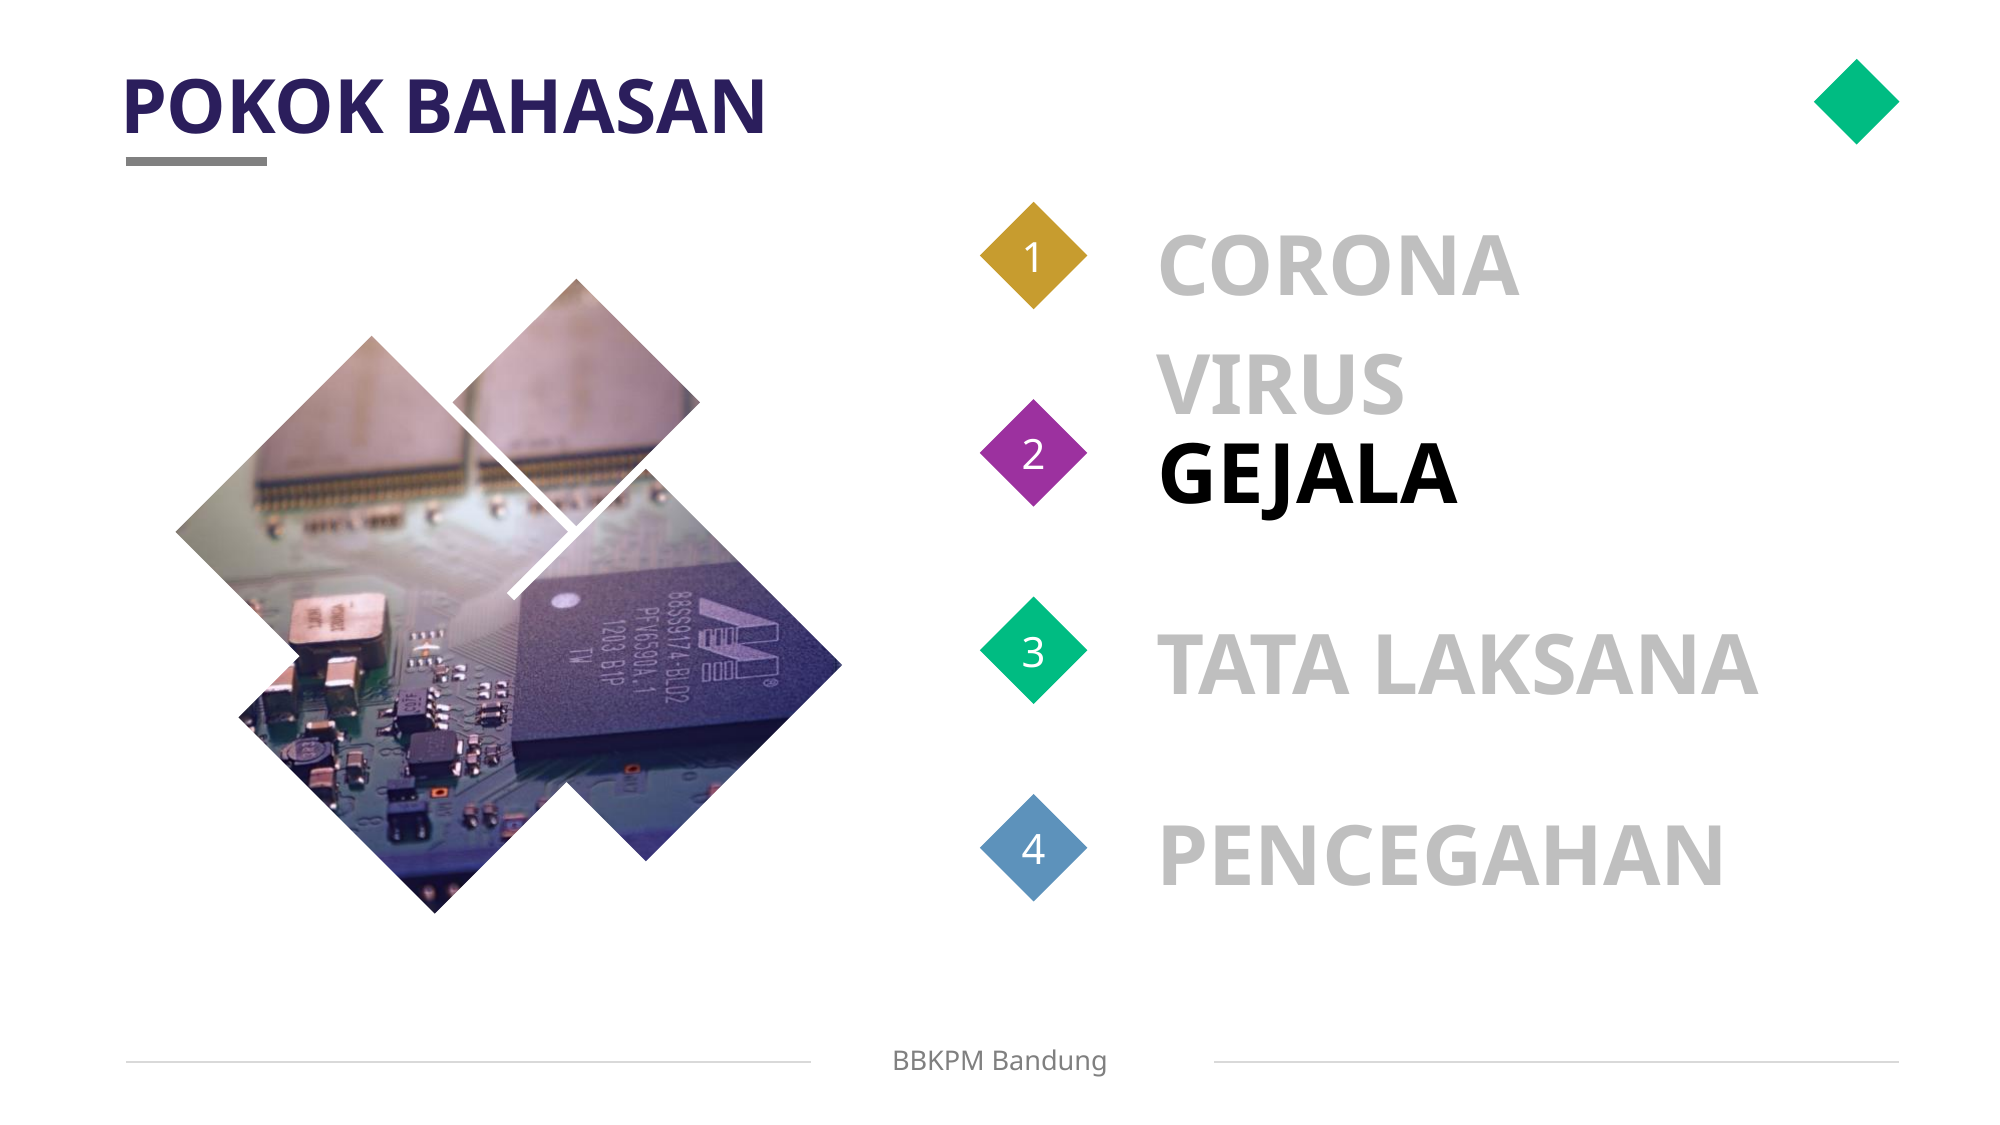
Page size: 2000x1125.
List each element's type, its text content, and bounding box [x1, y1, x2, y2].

text_box GEJALA [1142, 392, 1780, 528]
text_box 1 [977, 199, 1090, 312]
text_box 4 [977, 791, 1090, 904]
text_box TATA LAKSANA [1141, 583, 1779, 719]
slide_number 8 [1814, 59, 1900, 145]
text_box PENCEGAHAN [1141, 774, 1779, 910]
text_box 3 [977, 594, 1090, 707]
title POKOK BAHASAN [99, 45, 1900, 162]
footer BBKPM Bandung [580, 1031, 1419, 1092]
text_box CORONA VIRUS [1141, 184, 1779, 440]
text_box 2 [977, 397, 1090, 509]
picture [175, 278, 843, 914]
